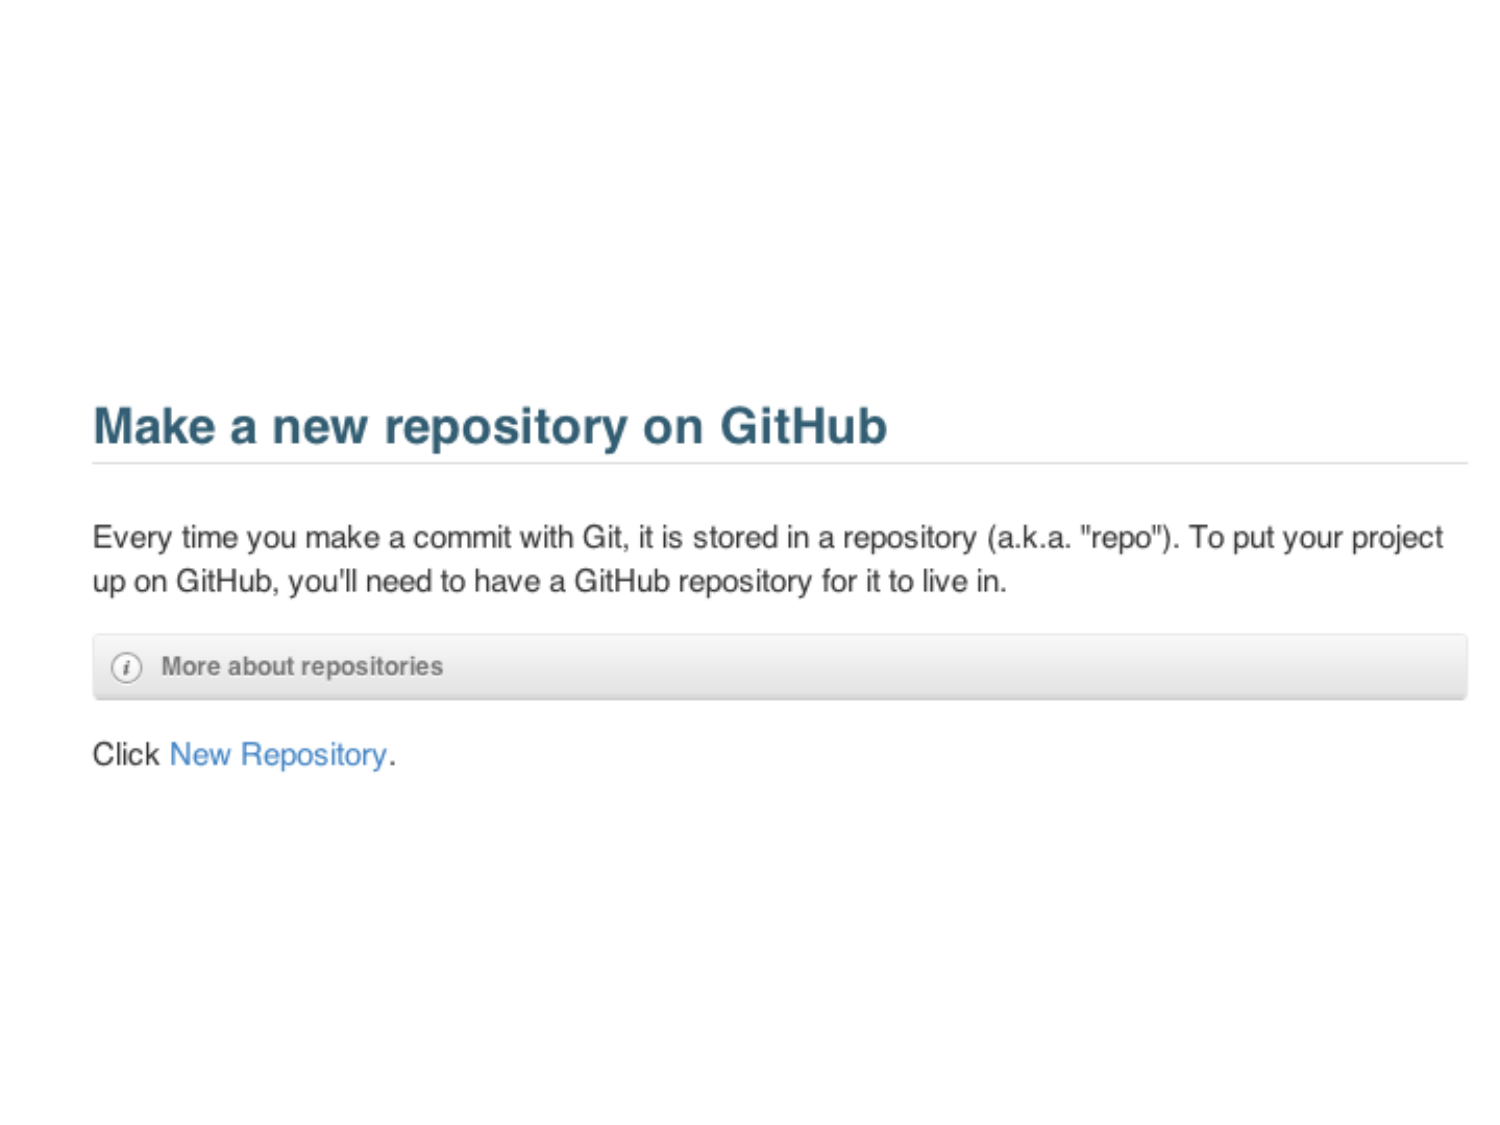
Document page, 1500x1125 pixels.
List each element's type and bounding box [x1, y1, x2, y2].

picture [24, 354, 1500, 799]
